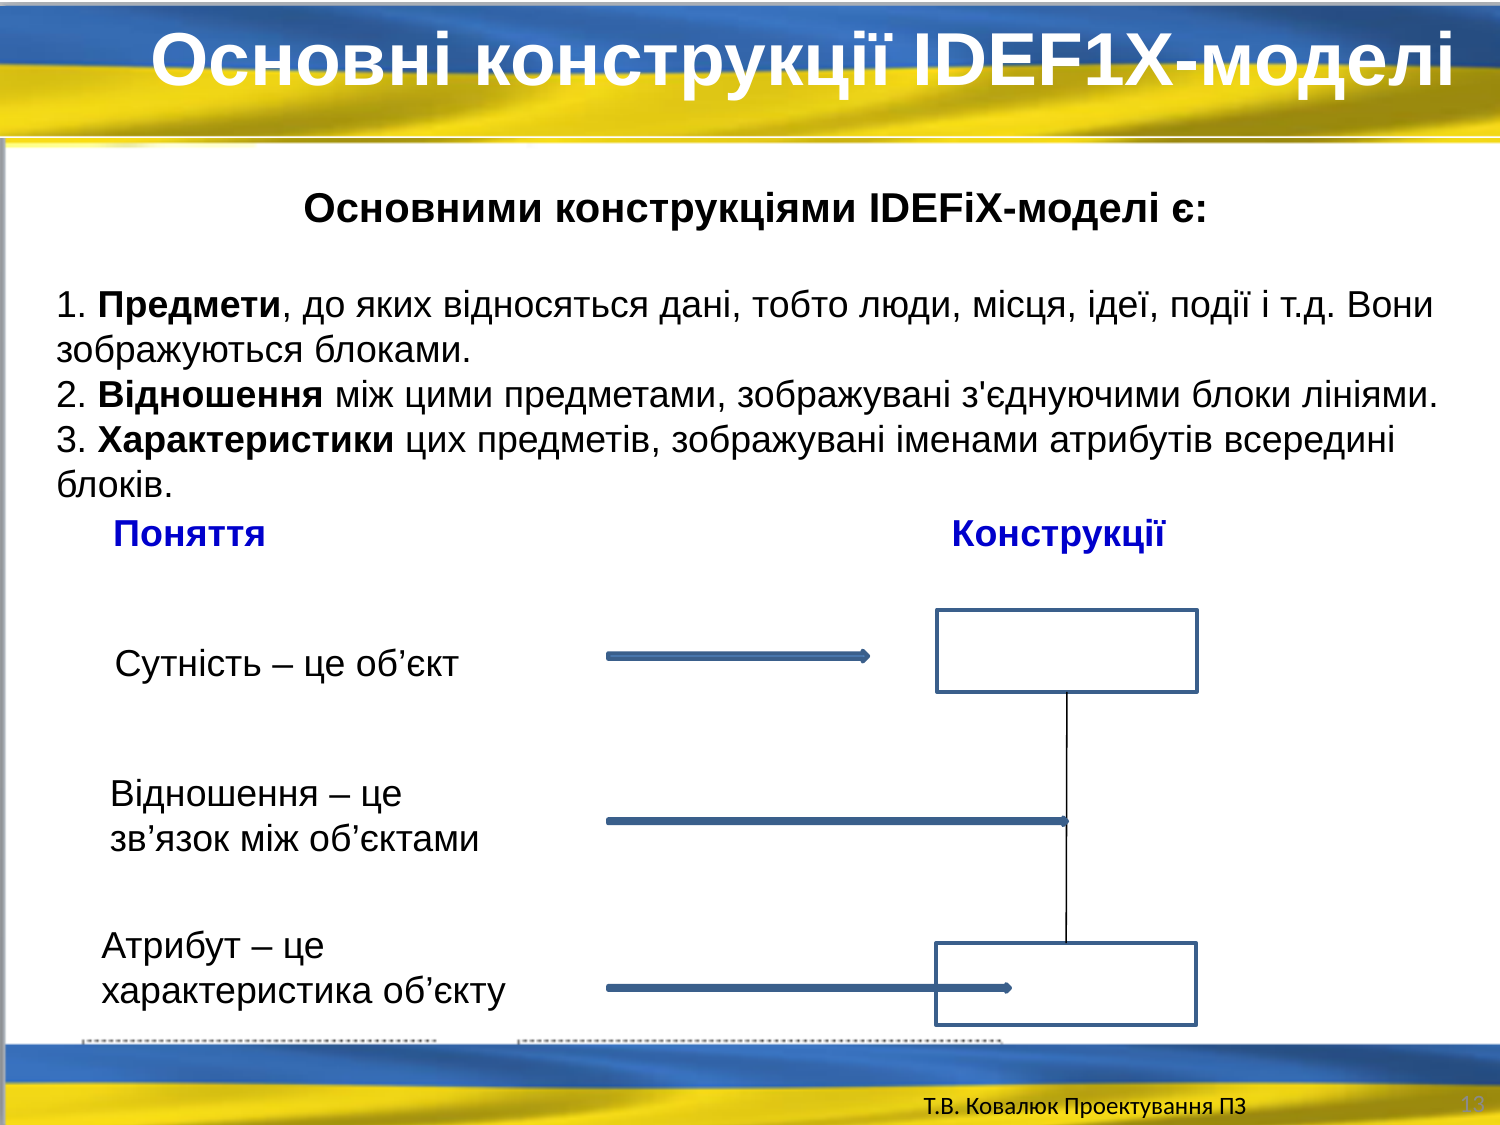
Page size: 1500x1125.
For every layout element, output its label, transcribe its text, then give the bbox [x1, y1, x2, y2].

picture [0, 2, 1500, 1125]
slide_number 13 [1187, 1079, 1500, 1125]
text_box Основними конструкціями IDEFiX-моделі є: 1. Предмети, до яких відносяться дані, тобто люди, місця, ідеї, події і т.д. Вони зображуються блоками. 2. Відношення між цими предметами, зображувані з'єднуючими блоки лініями. 3. Характеристики цих предметів, зображувані іменами атрибутів всередині блоків. [41, 173, 1471, 513]
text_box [86, 500, 1198, 1026]
text_box Основні конструкції IDEF1X-моделі [135, 2, 1493, 108]
